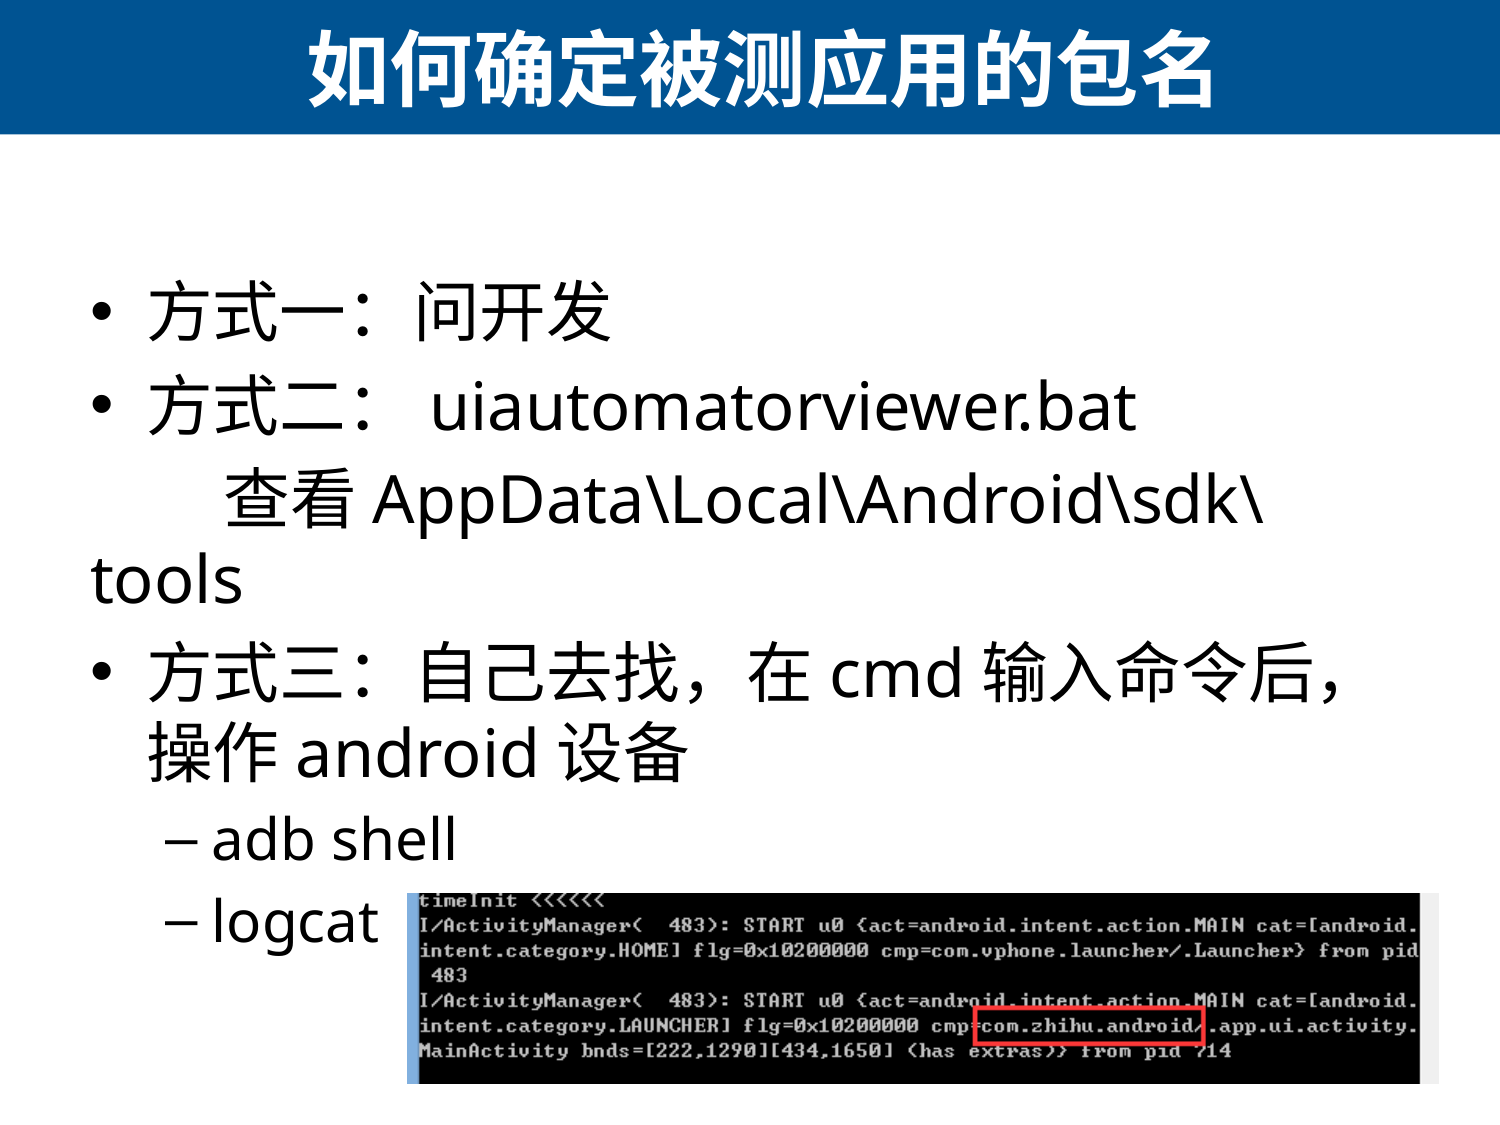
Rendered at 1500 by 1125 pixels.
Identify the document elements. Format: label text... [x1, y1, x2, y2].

list 方式一：问开发 方式二：uiautomatorviewer.bat 查看AppData\Local\Android\sdk\tools 方式三：自己去找，在cmd输入命令后，操作android设备 adb shell logcat |grep START [75, 262, 1425, 1005]
picture [407, 892, 1439, 1085]
title 如何确定被测应用的包名 [29, 0, 1500, 135]
